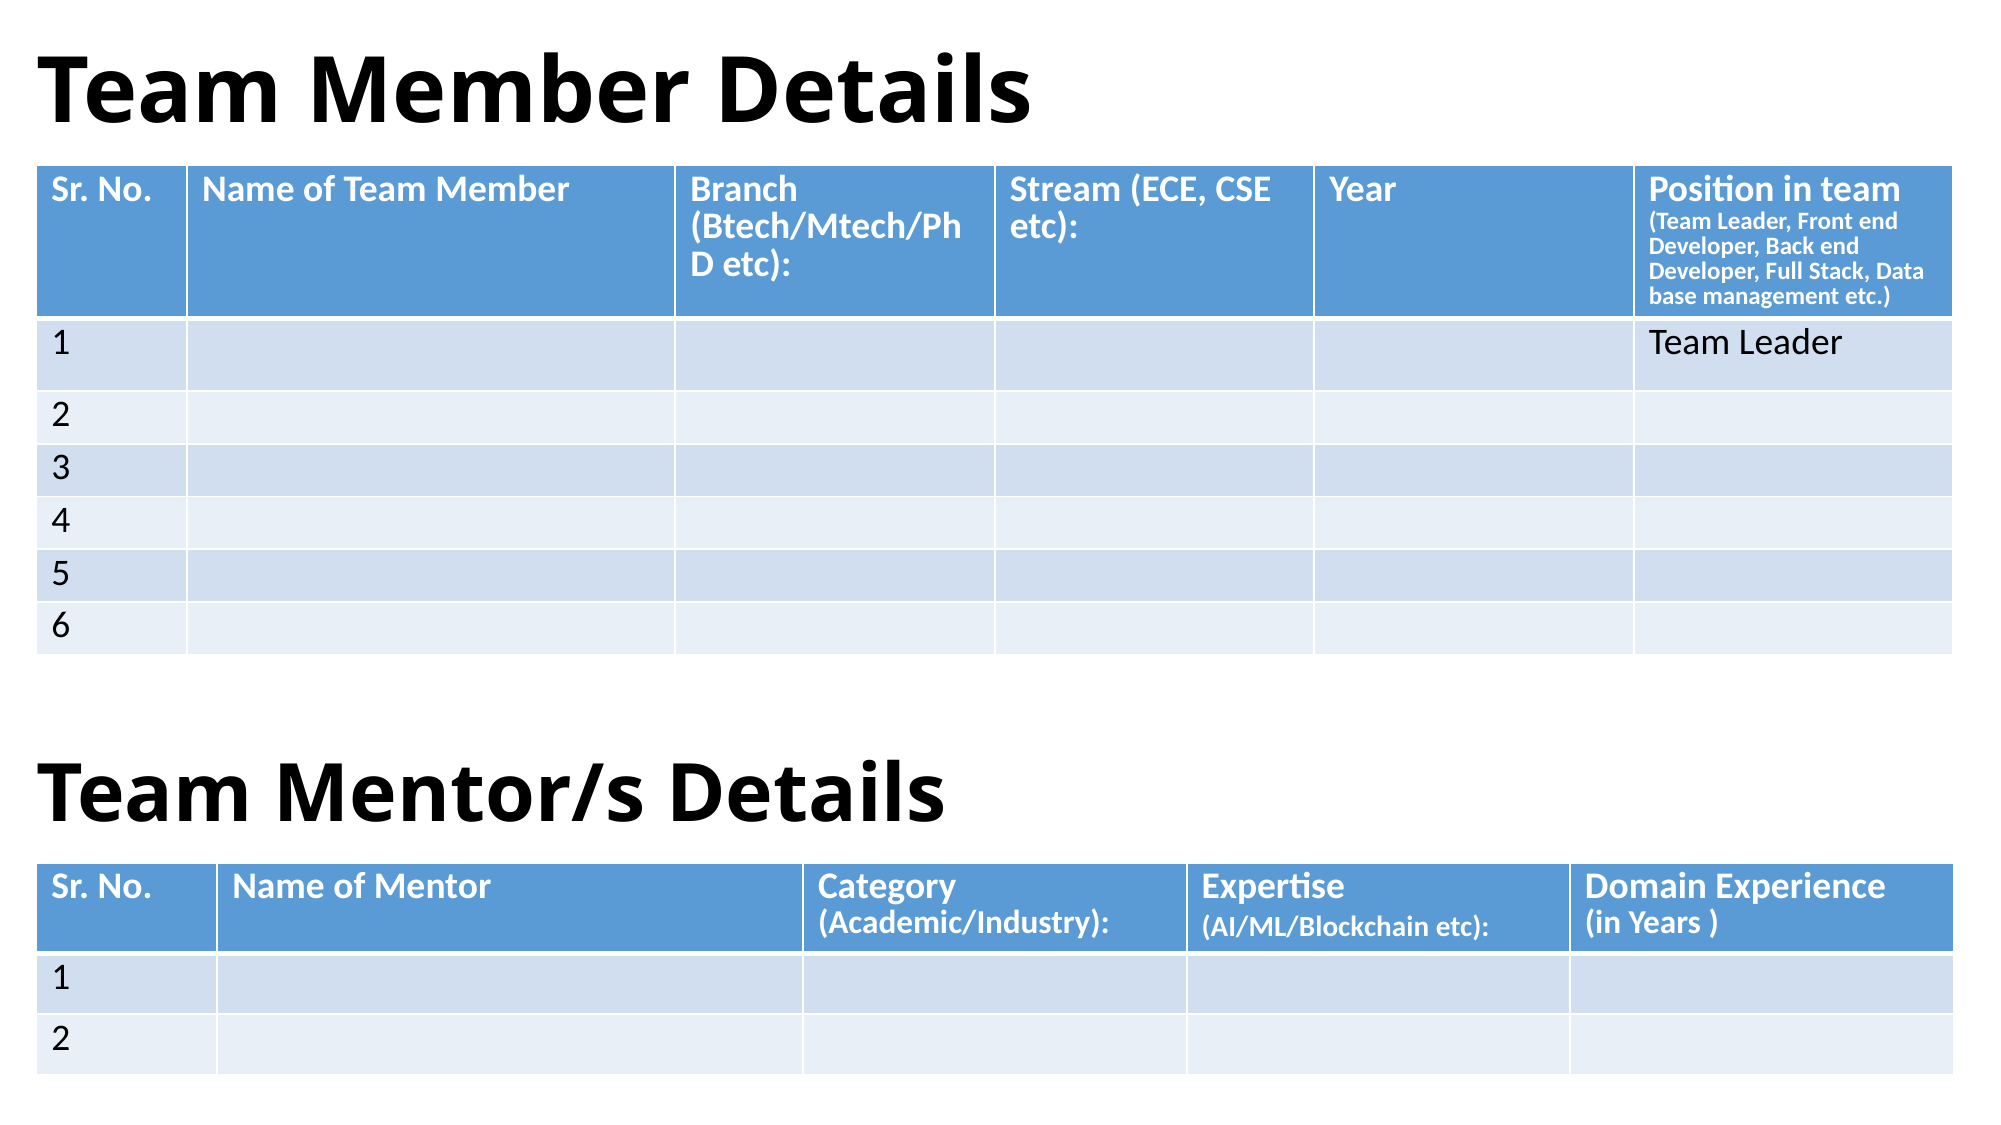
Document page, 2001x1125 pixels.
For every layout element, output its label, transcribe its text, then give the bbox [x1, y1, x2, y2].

table_cell [676, 321, 994, 390]
table_cell [676, 497, 994, 548]
table_cell [676, 392, 994, 443]
table_cell Team Leader [1635, 321, 1952, 390]
table_cell [188, 392, 674, 443]
table_cell 1 [37, 956, 216, 1013]
table_cell [1315, 497, 1633, 548]
table_header Sr. No. [37, 864, 216, 951]
table_header Expertise (AI/ML/Blockchain etc): [1188, 864, 1569, 951]
table_header Stream (ECE, CSE etc): [996, 166, 1313, 316]
table_cell [1635, 392, 1952, 443]
table_cell [188, 550, 674, 601]
table_cell [188, 497, 674, 548]
table_cell 4 [37, 497, 186, 548]
table_cell [1635, 603, 1952, 654]
table_header Name of Mentor [218, 864, 802, 951]
table_cell [188, 445, 674, 496]
table_cell [1315, 603, 1633, 654]
table_cell [804, 956, 1186, 1013]
table_cell [996, 603, 1313, 654]
table_cell [1635, 550, 1952, 601]
table_cell [996, 550, 1313, 601]
table_cell [188, 321, 674, 390]
table_header Year [1315, 166, 1633, 316]
table_cell [676, 445, 994, 496]
table_cell [1315, 392, 1633, 443]
table_cell [1315, 445, 1633, 496]
table_header Category (Academic/Industry): [804, 864, 1186, 951]
table_cell [804, 1015, 1186, 1074]
text_box Team Mentor/s Details [36, 741, 1122, 842]
table_cell [996, 321, 1313, 390]
table_cell [996, 392, 1313, 443]
table_cell [1315, 550, 1633, 601]
table_cell [676, 603, 994, 654]
table_header Name of Team Member [188, 166, 674, 316]
table_cell [1188, 1015, 1569, 1074]
table_cell 2 [37, 392, 186, 443]
table_cell [996, 445, 1313, 496]
table_cell [1188, 956, 1569, 1013]
title Team Member Details [36, 41, 1122, 142]
table_header Domain Experience (in Years ) [1571, 864, 1953, 951]
table_cell 2 [37, 1015, 216, 1074]
table_cell [1635, 497, 1952, 548]
table_cell [218, 1015, 802, 1074]
table_cell [188, 603, 674, 654]
table_cell 5 [37, 550, 186, 601]
table_cell 6 [37, 603, 186, 654]
table_cell 1 [37, 321, 186, 390]
table_cell [1571, 956, 1953, 1013]
table_header Branch (Btech/Mtech/PhD etc): [676, 166, 994, 316]
table_header Sr. No. [37, 166, 186, 316]
table_cell [218, 956, 802, 1013]
table_cell [1635, 445, 1952, 496]
table_cell [1571, 1015, 1953, 1074]
table_cell [676, 550, 994, 601]
table_header Position in team (Team Leader, Front end Developer, Back end Developer, Full Stack, Data base management etc.) [1635, 166, 1952, 316]
table_cell [1315, 321, 1633, 390]
table_cell [996, 497, 1313, 548]
table_cell 3 [37, 445, 186, 496]
